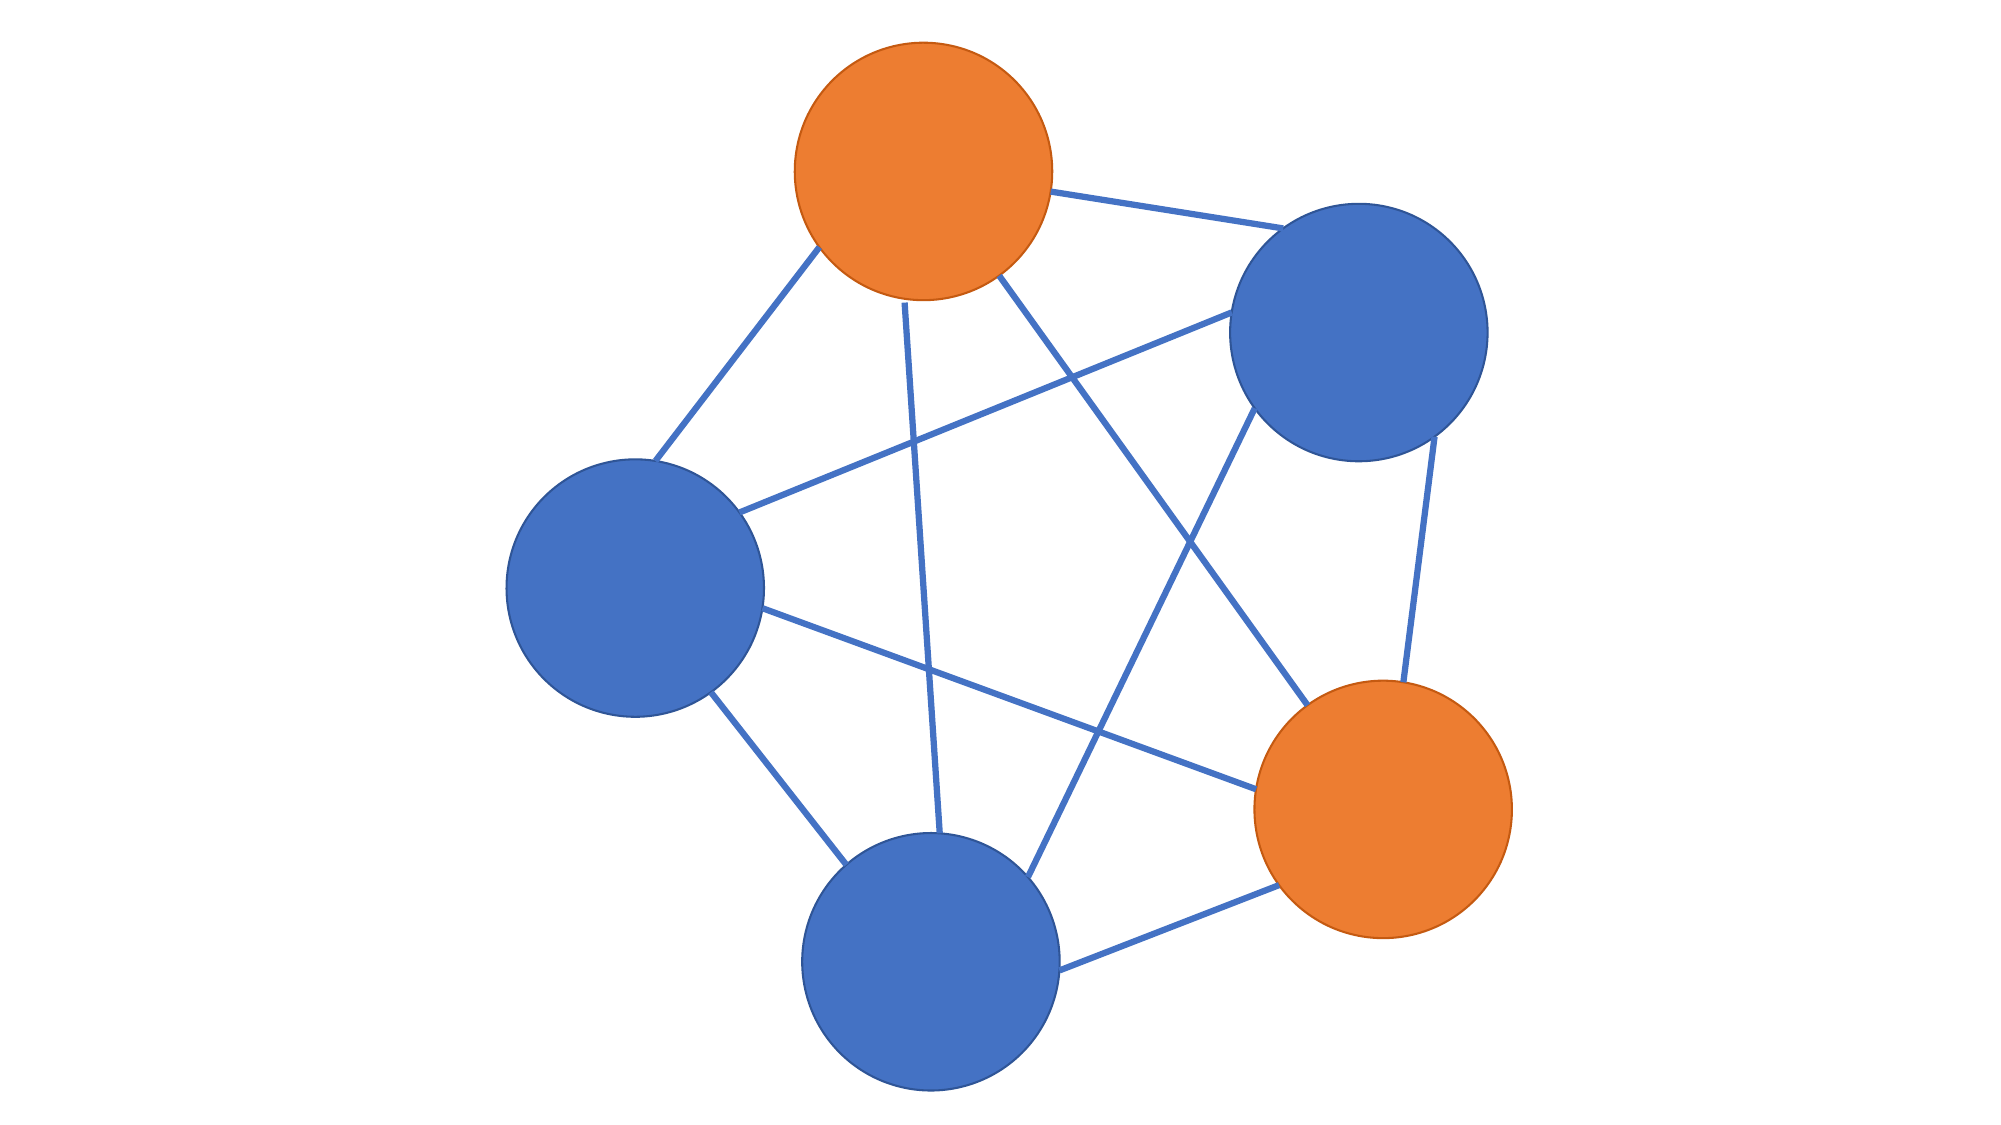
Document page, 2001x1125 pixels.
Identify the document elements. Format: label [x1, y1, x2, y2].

text_box [506, 42, 1512, 1091]
